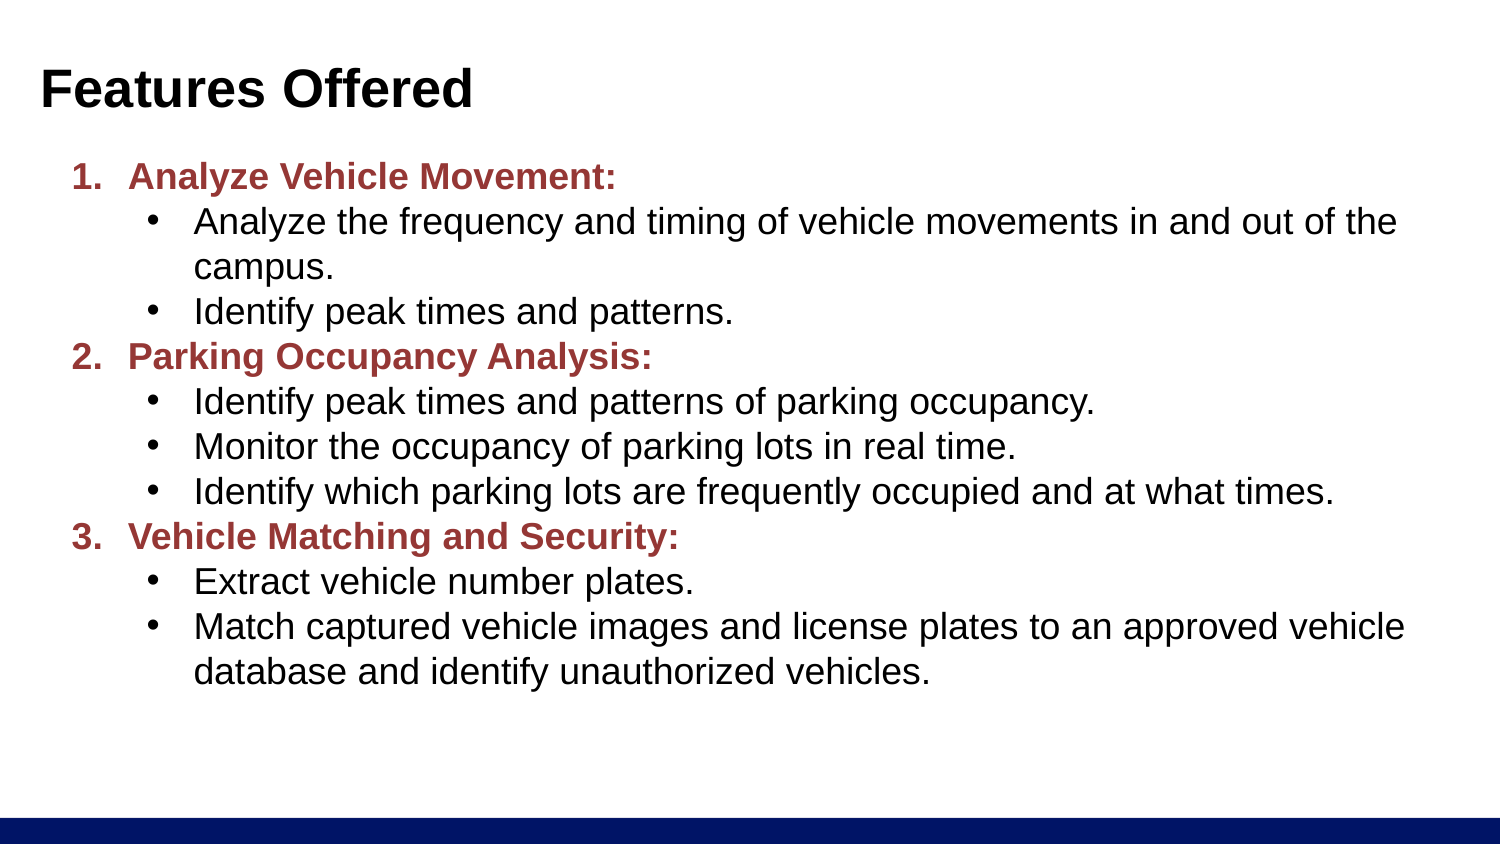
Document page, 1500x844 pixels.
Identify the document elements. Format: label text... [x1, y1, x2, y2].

picture [0, 817, 1500, 844]
text_box Analyze Vehicle Movement: Analyze the frequency and timing of vehicle movements in and out of the campus. Identify peak times and patterns. Parking Occupancy Analysis: Identify peak times and patterns of parking occupancy. Monitor the occupancy of parking lots in real time. Identify which parking lots are frequently occupied and at what times. Vehicle Matching and Security: Extract vehicle number plates. Match captured vehicle images and license plates to an approved vehicle database and identify unauthorized vehicles. [56, 144, 1444, 700]
title Features Offered [38, 51, 477, 195]
